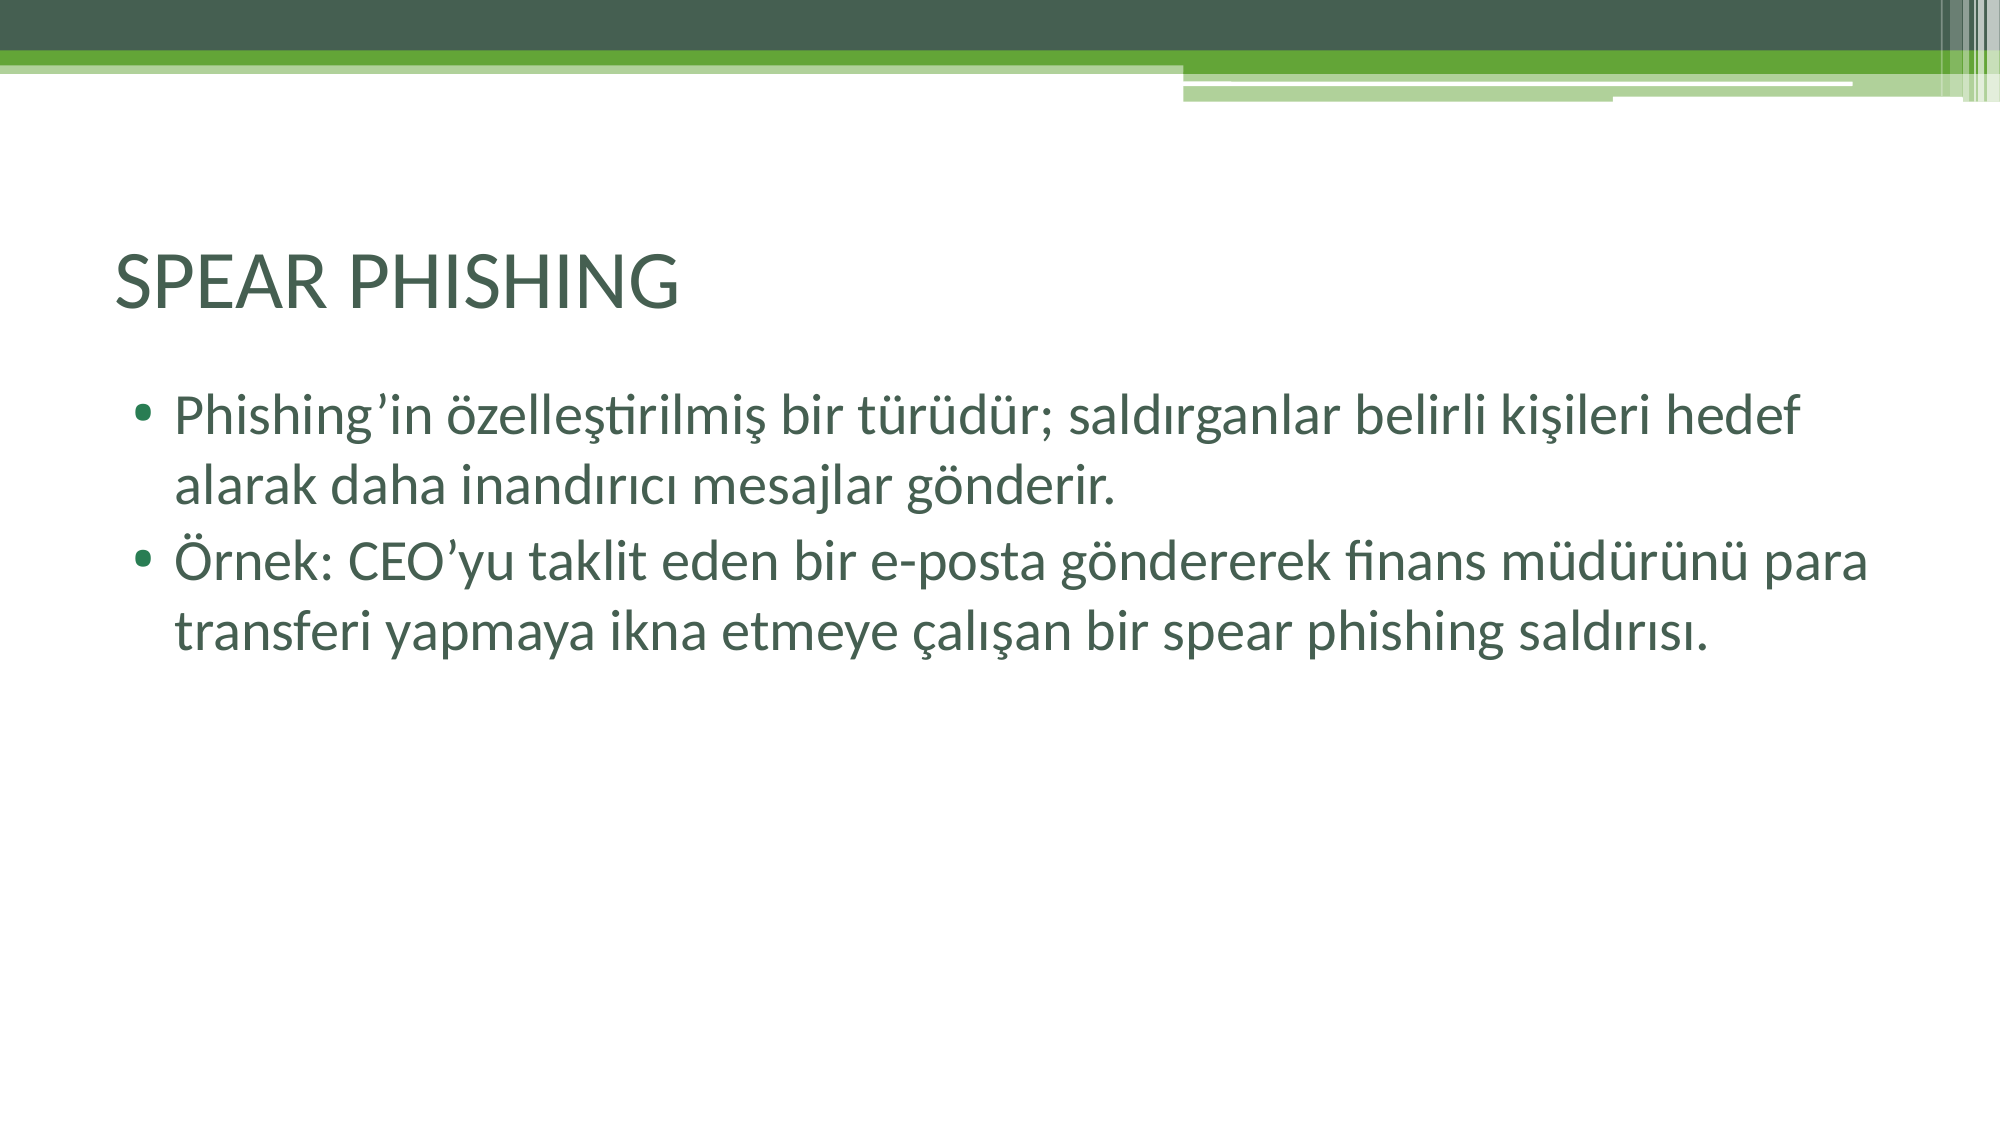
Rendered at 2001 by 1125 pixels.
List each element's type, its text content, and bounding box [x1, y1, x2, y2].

list Phishing’in özelleştirilmiş bir türüdür; saldırganlar belirli kişileri hedef alarak daha inandırıcı mesajlar gönderir. Örnek: CEO’yu taklit eden bir e-posta göndererek finans müdürünü para transferi yapmaya ikna etmeye çalışan bir spear phishing saldırısı. [99, 368, 1900, 1079]
title SPEAR PHISHING [99, 187, 1900, 363]
